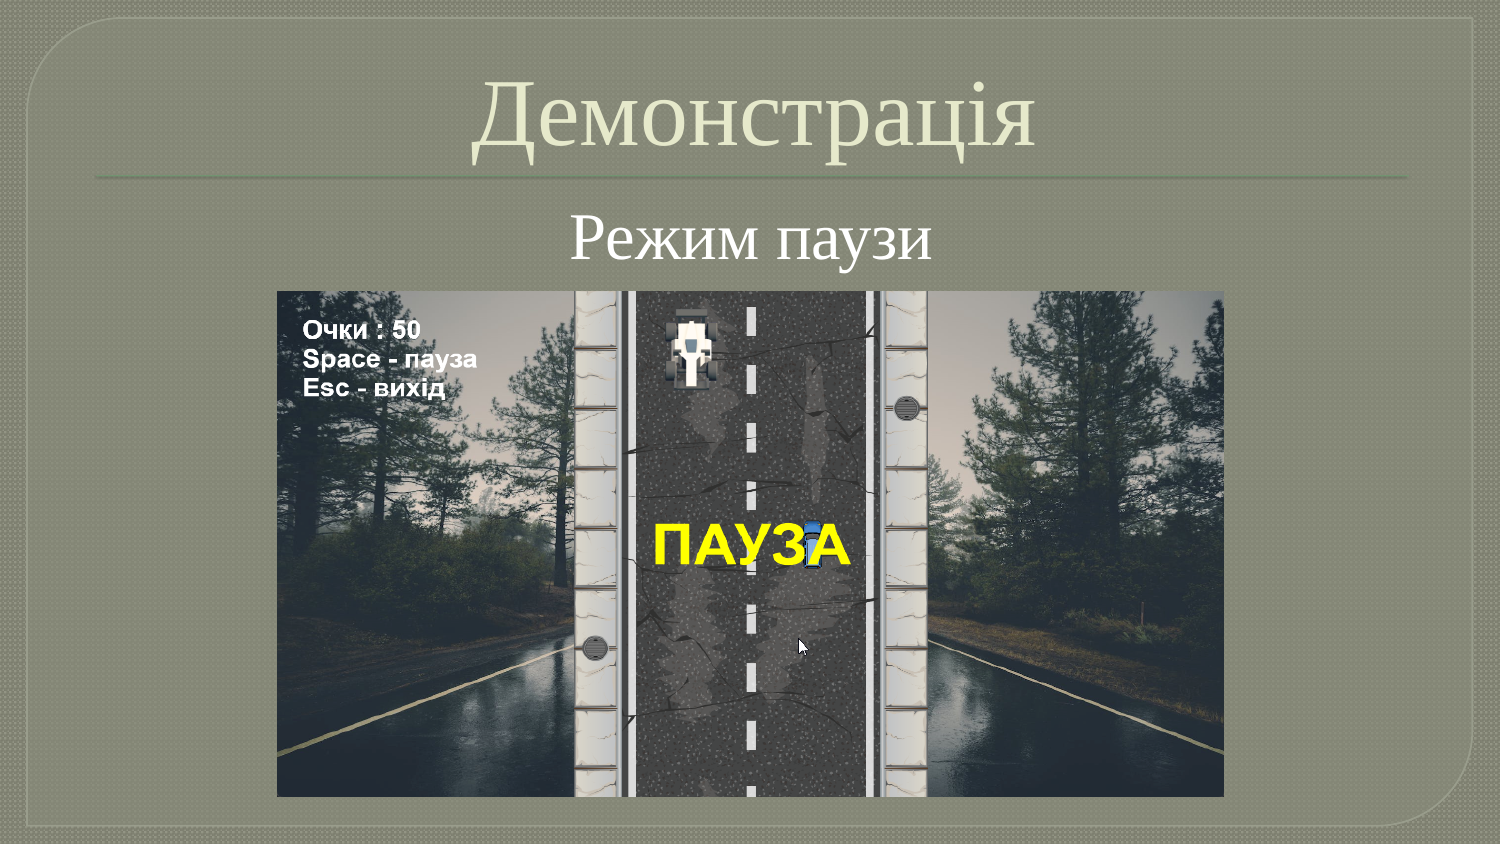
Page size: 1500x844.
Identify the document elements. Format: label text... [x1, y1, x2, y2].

list Режим паузи [76, 185, 1427, 743]
picture [277, 291, 1225, 797]
title Демонстрація [75, 31, 1425, 172]
